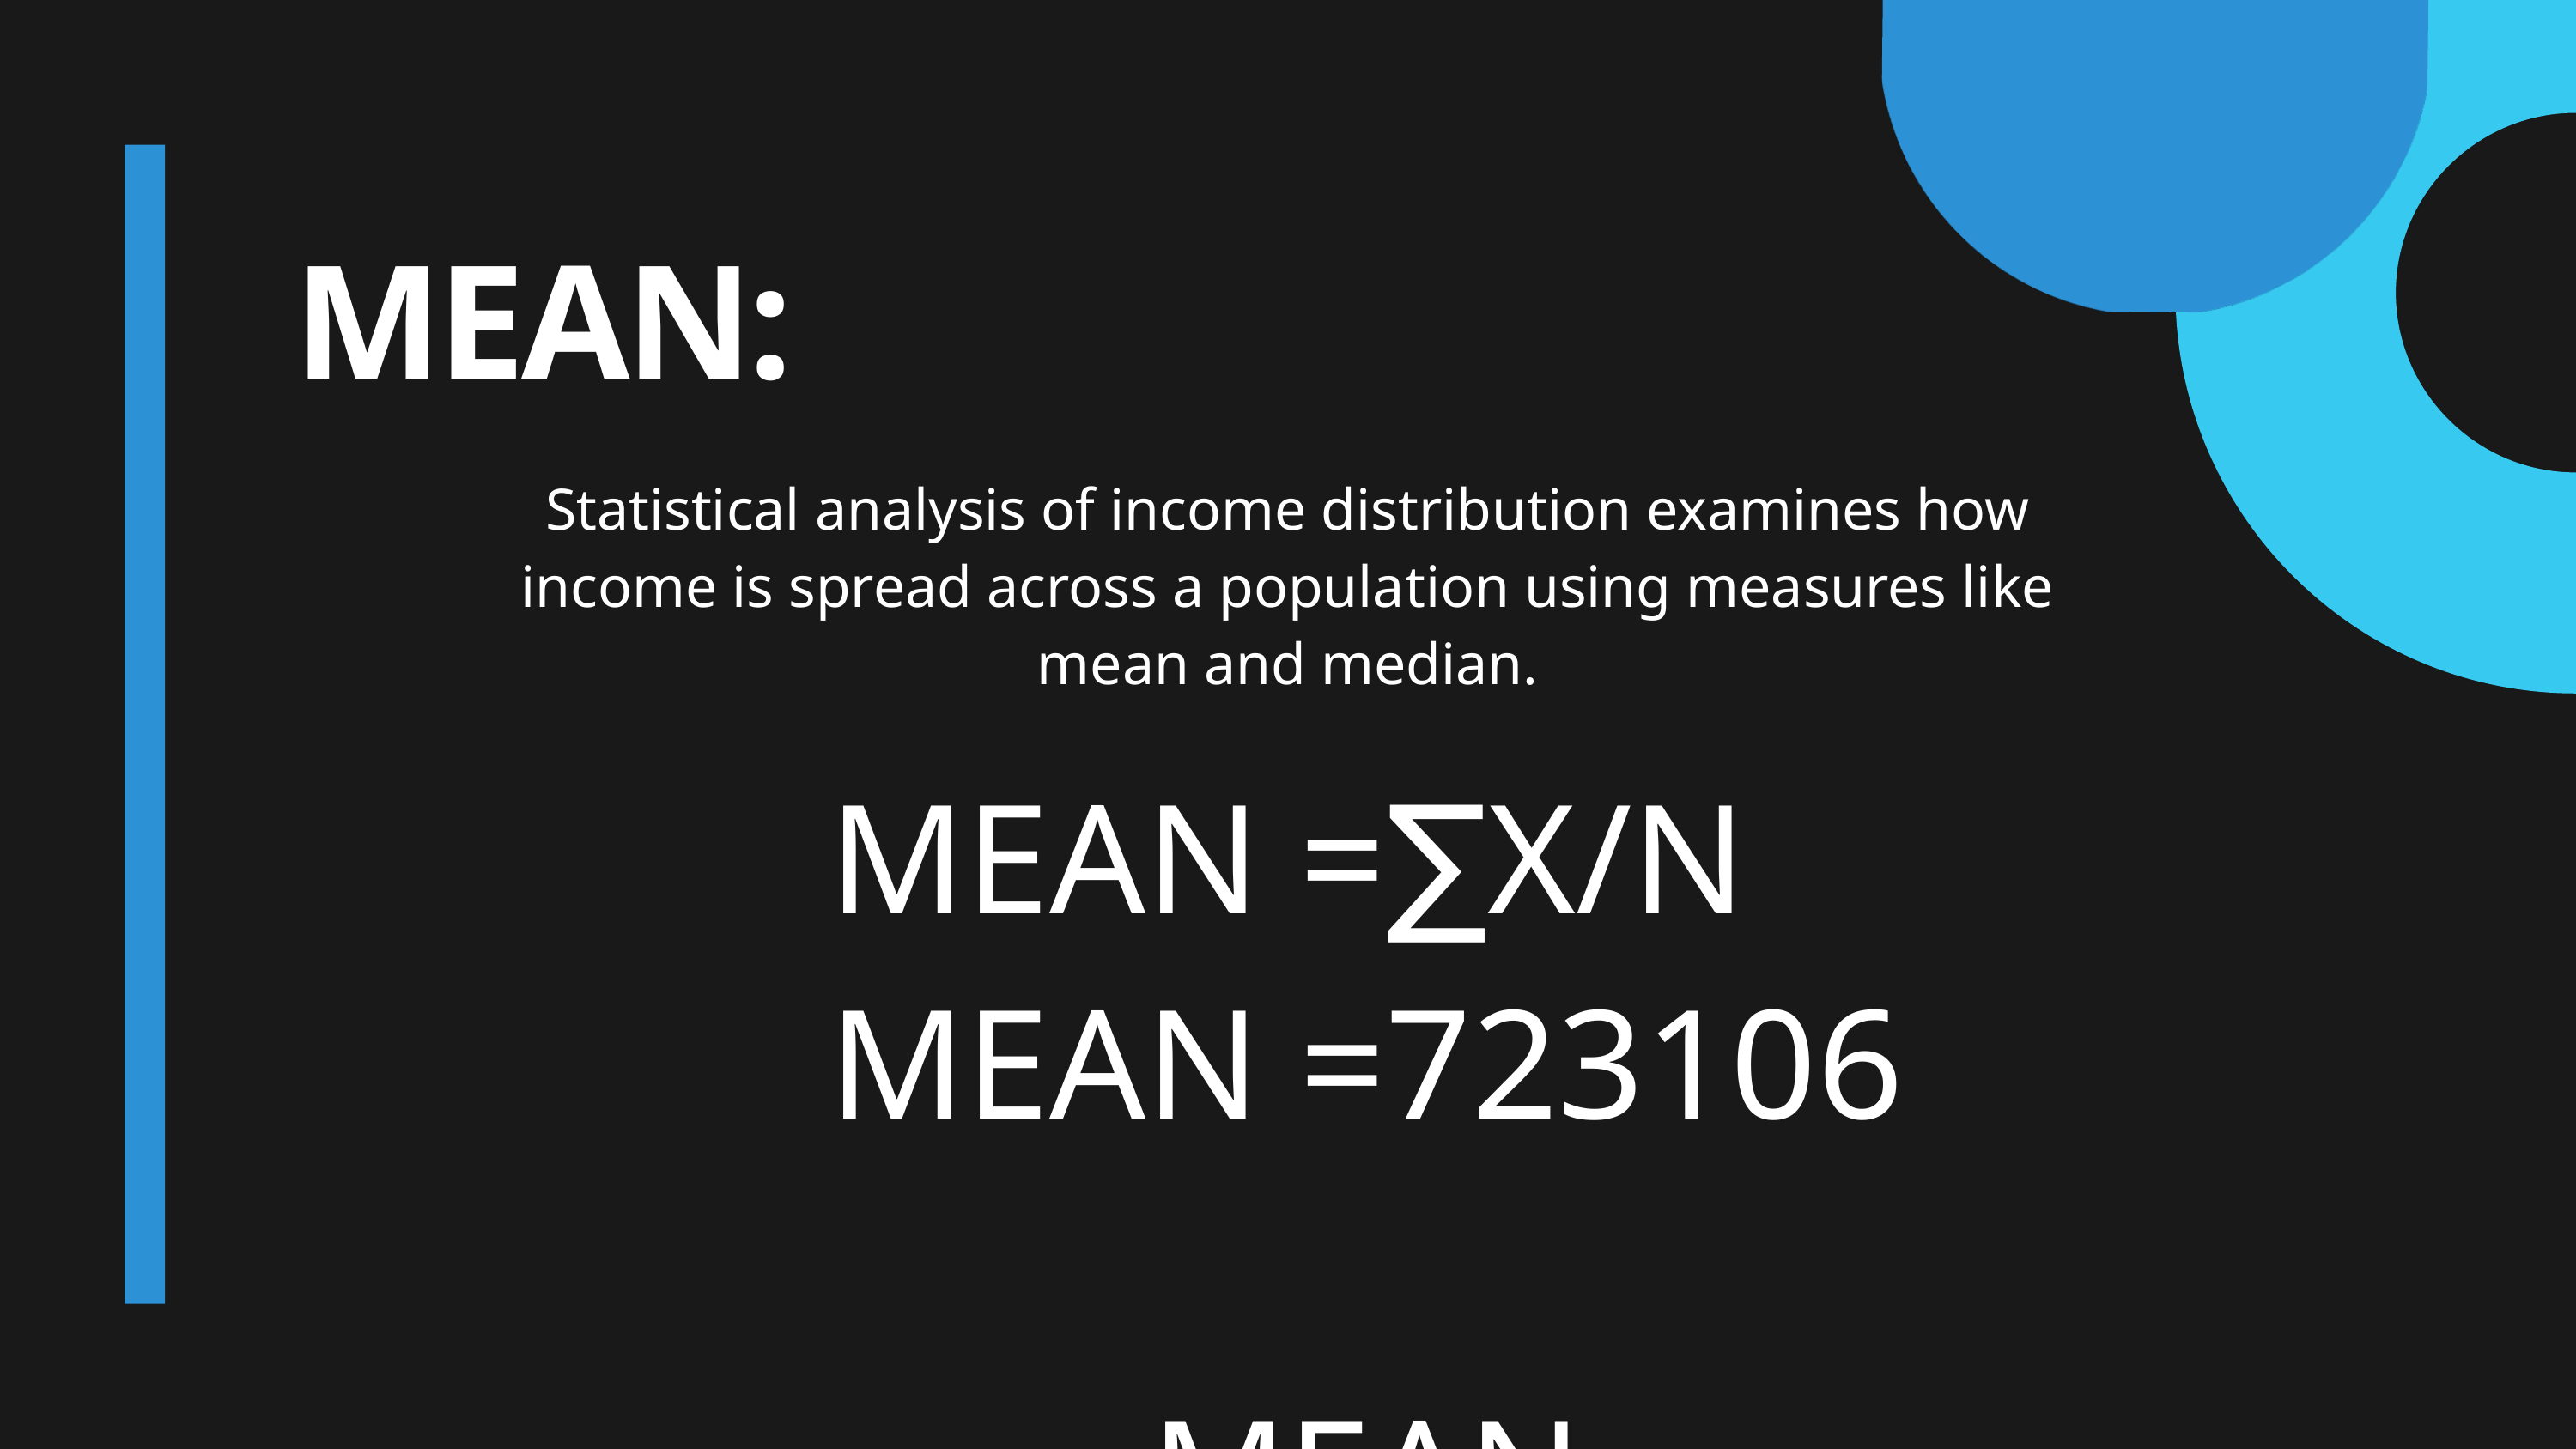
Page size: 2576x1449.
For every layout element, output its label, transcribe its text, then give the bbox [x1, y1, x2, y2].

text_box Statistical analysis of income distribution examines how income is spread across a population using measures like mean and median. [493, 464, 1876, 696]
text_box [125, 144, 166, 1304]
text_box MEAN =∑X/N MEAN =723106 MEAN =33,151.43 [590, 738, 1985, 1449]
text_box MEAN: [294, 221, 1798, 410]
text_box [1879, 0, 2576, 694]
